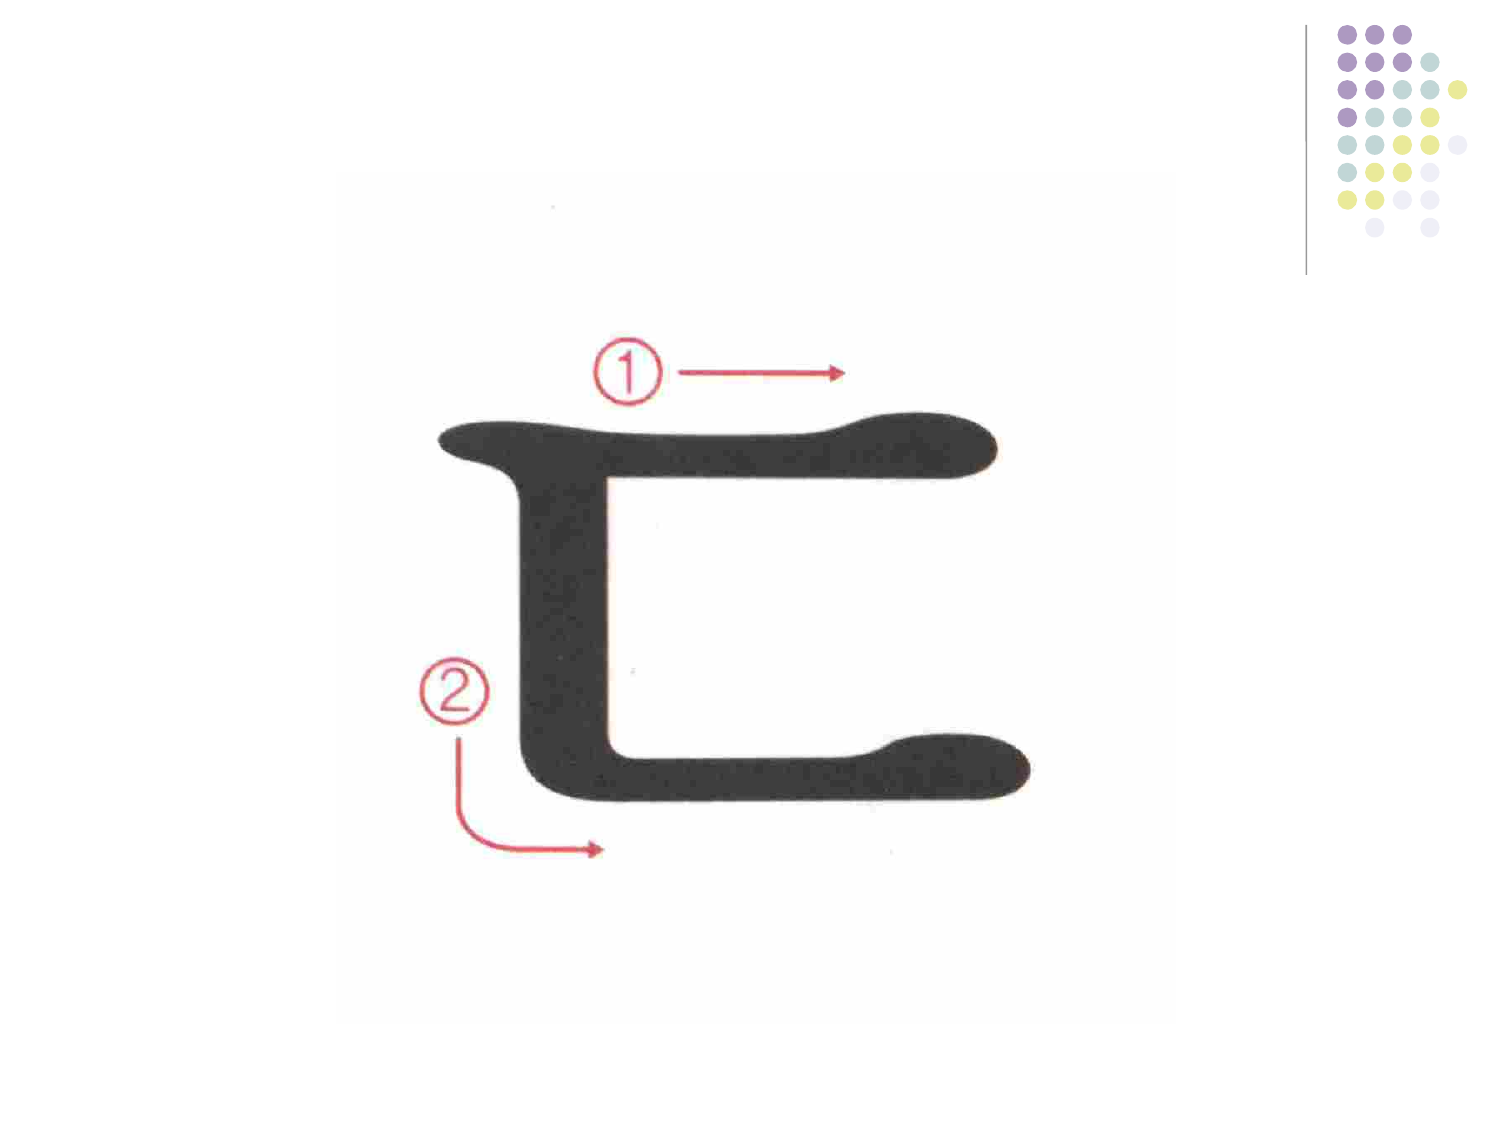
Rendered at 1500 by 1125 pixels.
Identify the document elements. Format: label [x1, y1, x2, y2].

picture [336, 172, 1176, 1024]
